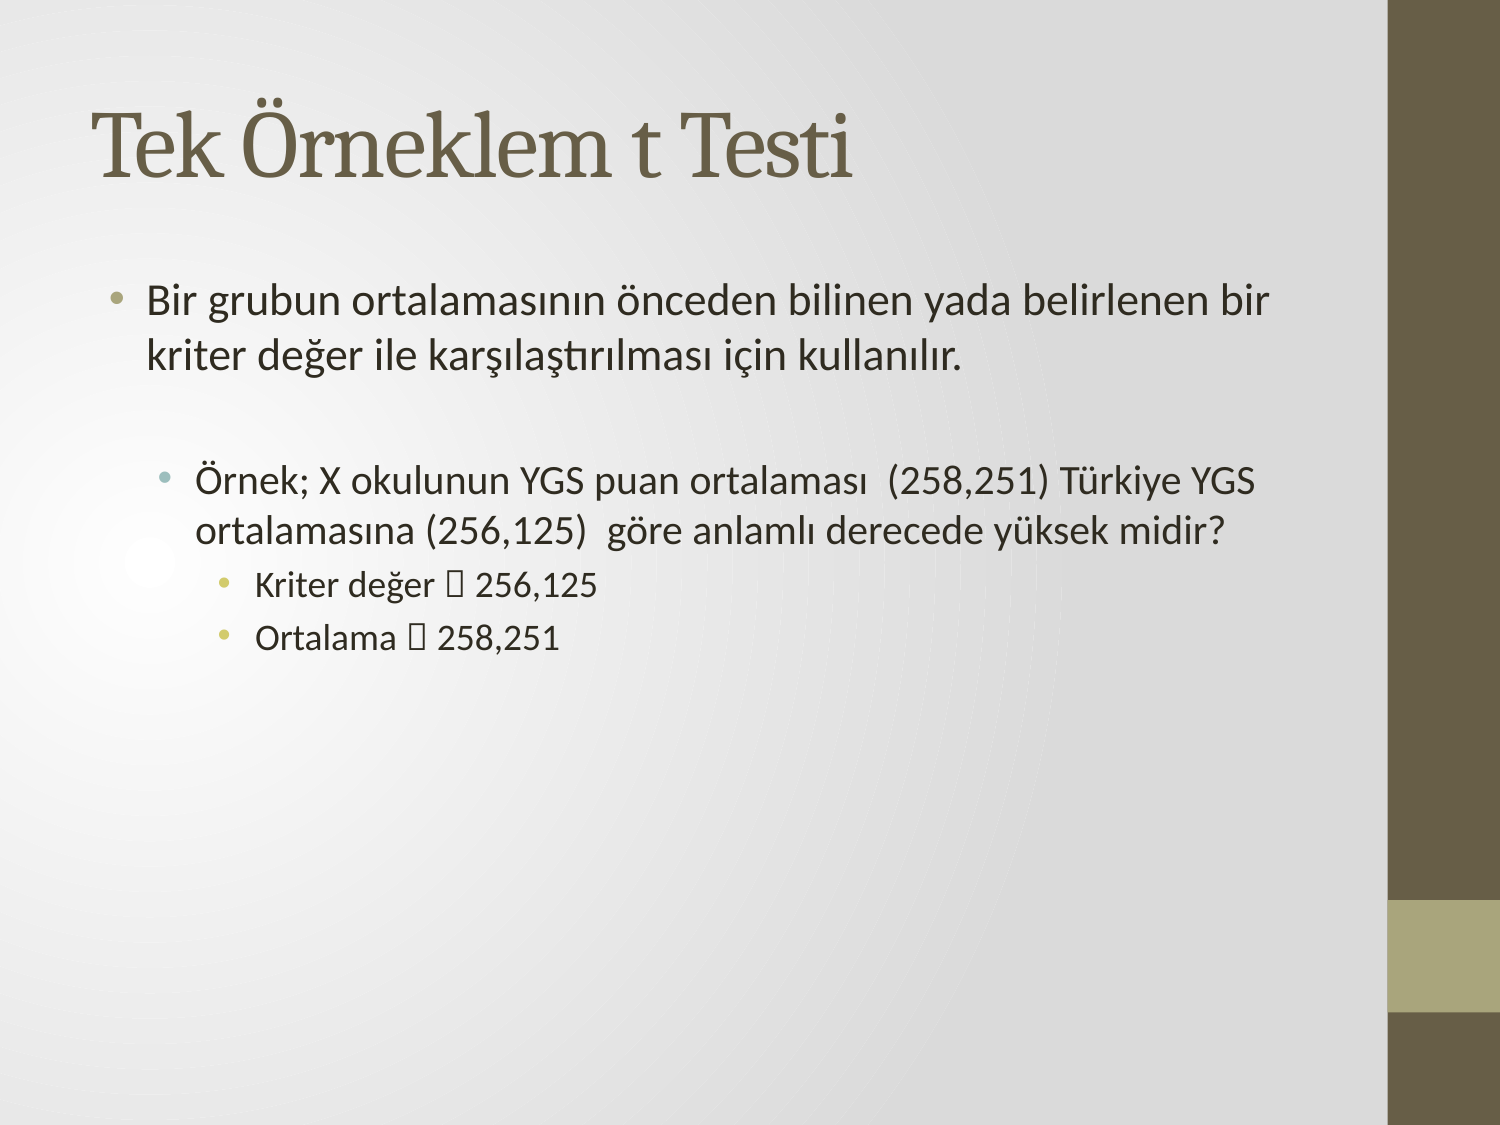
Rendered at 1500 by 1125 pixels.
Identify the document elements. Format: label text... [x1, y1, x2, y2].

title Tek Örneklem t Testi [75, 45, 1325, 233]
list Bir grubun ortalamasının önceden bilinen yada belirlenen bir kriter değer ile karşılaştırılması için kullanılır. Örnek; X okulunun YGS puan ortalaması (258,251) Türkiye YGS ortalamasına (256,125) göre anlamlı derecede yüksek midir? Kriter değer  256,125 Ortalama  258,251 [75, 262, 1325, 1050]
